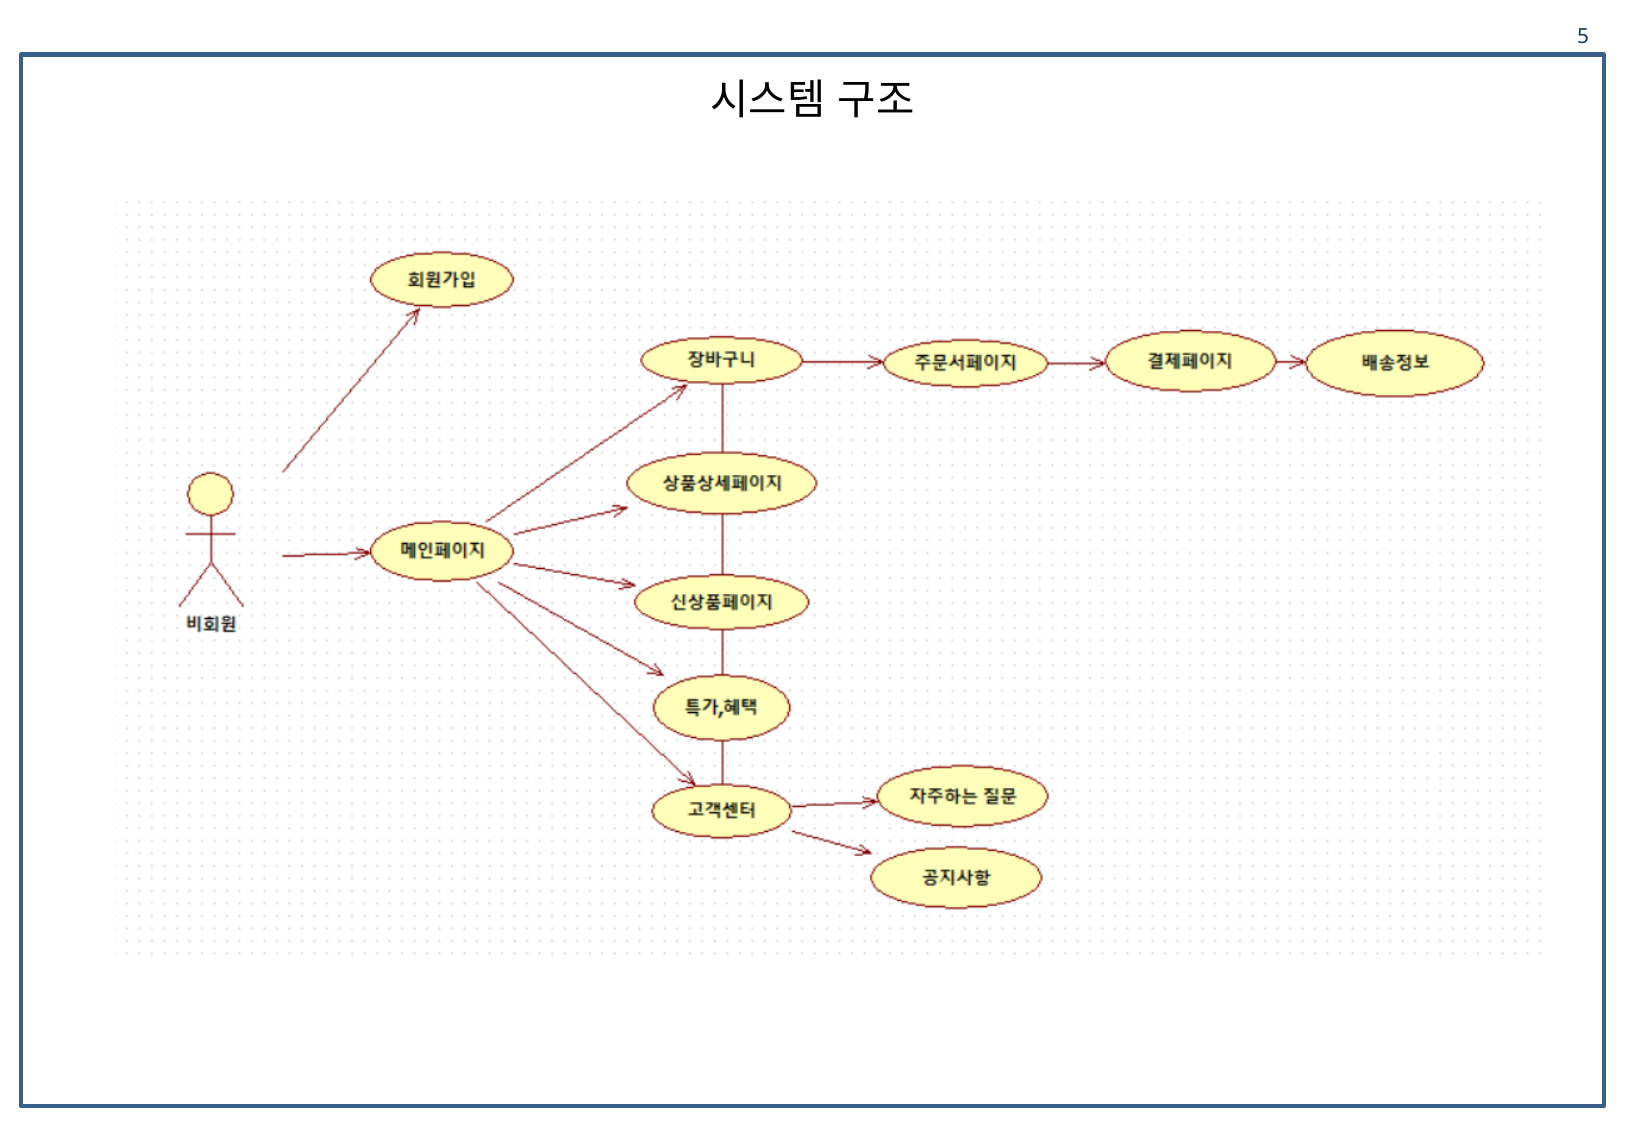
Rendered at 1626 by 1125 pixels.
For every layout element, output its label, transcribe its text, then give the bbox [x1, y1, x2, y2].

slide_number 5 [1509, 19, 1604, 55]
picture [115, 201, 1543, 965]
title 시스템 구조 [21, 56, 1604, 139]
